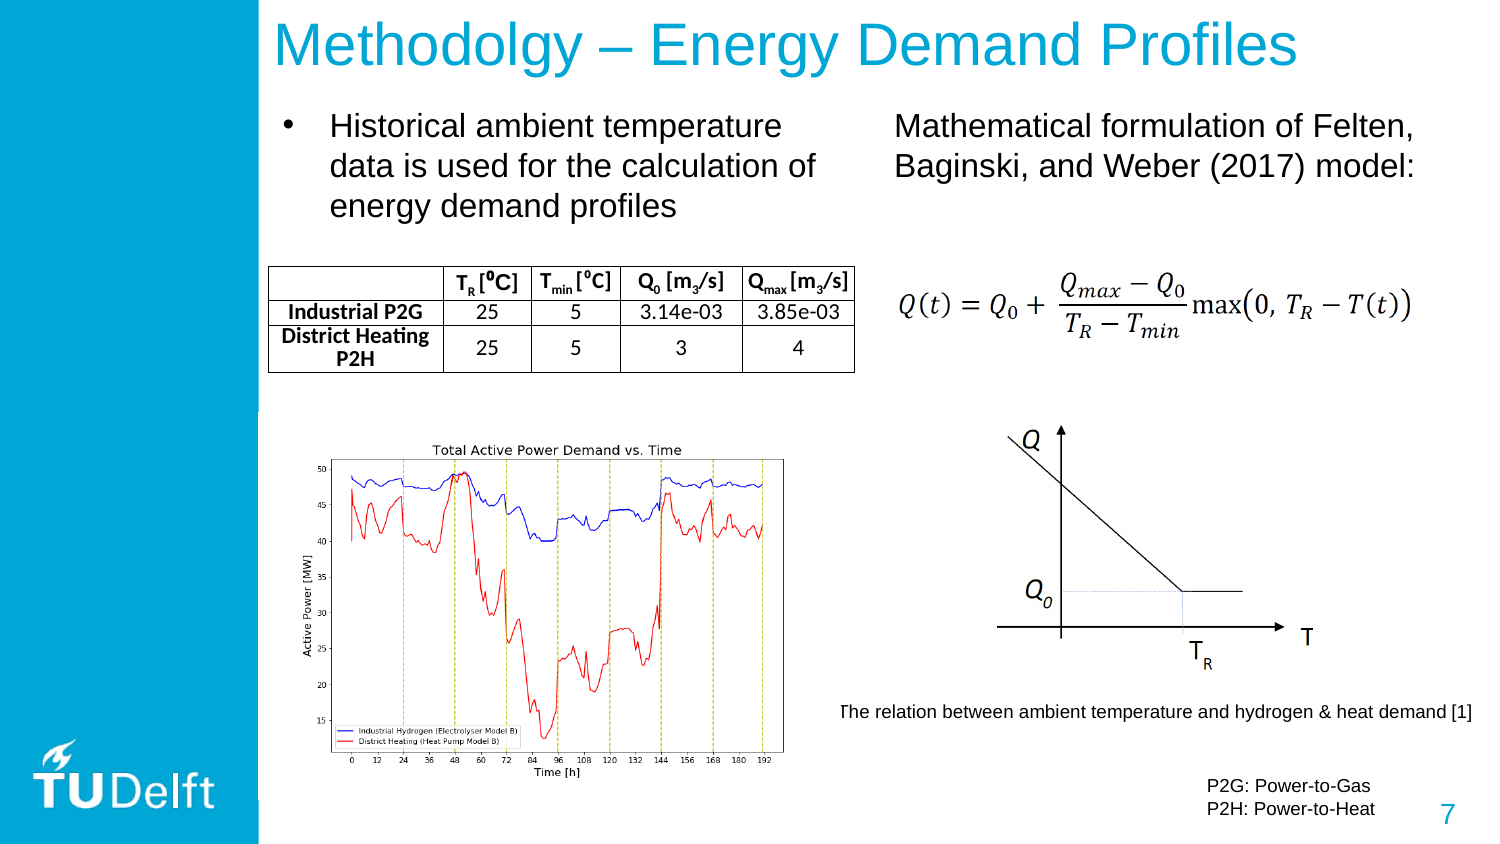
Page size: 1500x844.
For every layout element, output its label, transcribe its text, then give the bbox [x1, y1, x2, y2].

table_header Q0 [m3/s] [621, 267, 742, 300]
table_cell 4 [743, 326, 854, 372]
table_cell 5 [532, 326, 620, 372]
picture [885, 263, 1425, 347]
title Methodolgy – Energy Demand Profiles [258, 0, 1425, 86]
picture [259, 411, 841, 801]
table_cell 25 [444, 326, 531, 372]
text_box P2G: Power-to-Gas P2H: Power-to-Heat [1192, 766, 1411, 827]
table_cell 25 [444, 301, 531, 325]
table_cell 5 [532, 301, 620, 325]
text_box Mathematical formulation of Felten, Baginski, and Weber (2017) model: [879, 96, 1431, 192]
table_cell District Heating P2H [269, 326, 443, 372]
picture [992, 405, 1318, 678]
text_box The relation between ambient temperature and hydrogen & heat demand [1] [845, 692, 1500, 730]
table_cell Industrial P2G [269, 301, 443, 325]
table_cell 3.14e-03 [621, 301, 742, 325]
table_cell 3 [621, 326, 742, 372]
table_header [269, 267, 443, 300]
table_header Qmax [m3/s] [743, 267, 854, 300]
text_box Historical ambient temperature data is used for the calculation of energy demand profiles [267, 96, 872, 231]
table_header TR [⁰C] [444, 267, 531, 300]
table_header Tmin [⁰C] [532, 267, 620, 300]
table_cell 3.85e-03 [743, 301, 854, 325]
